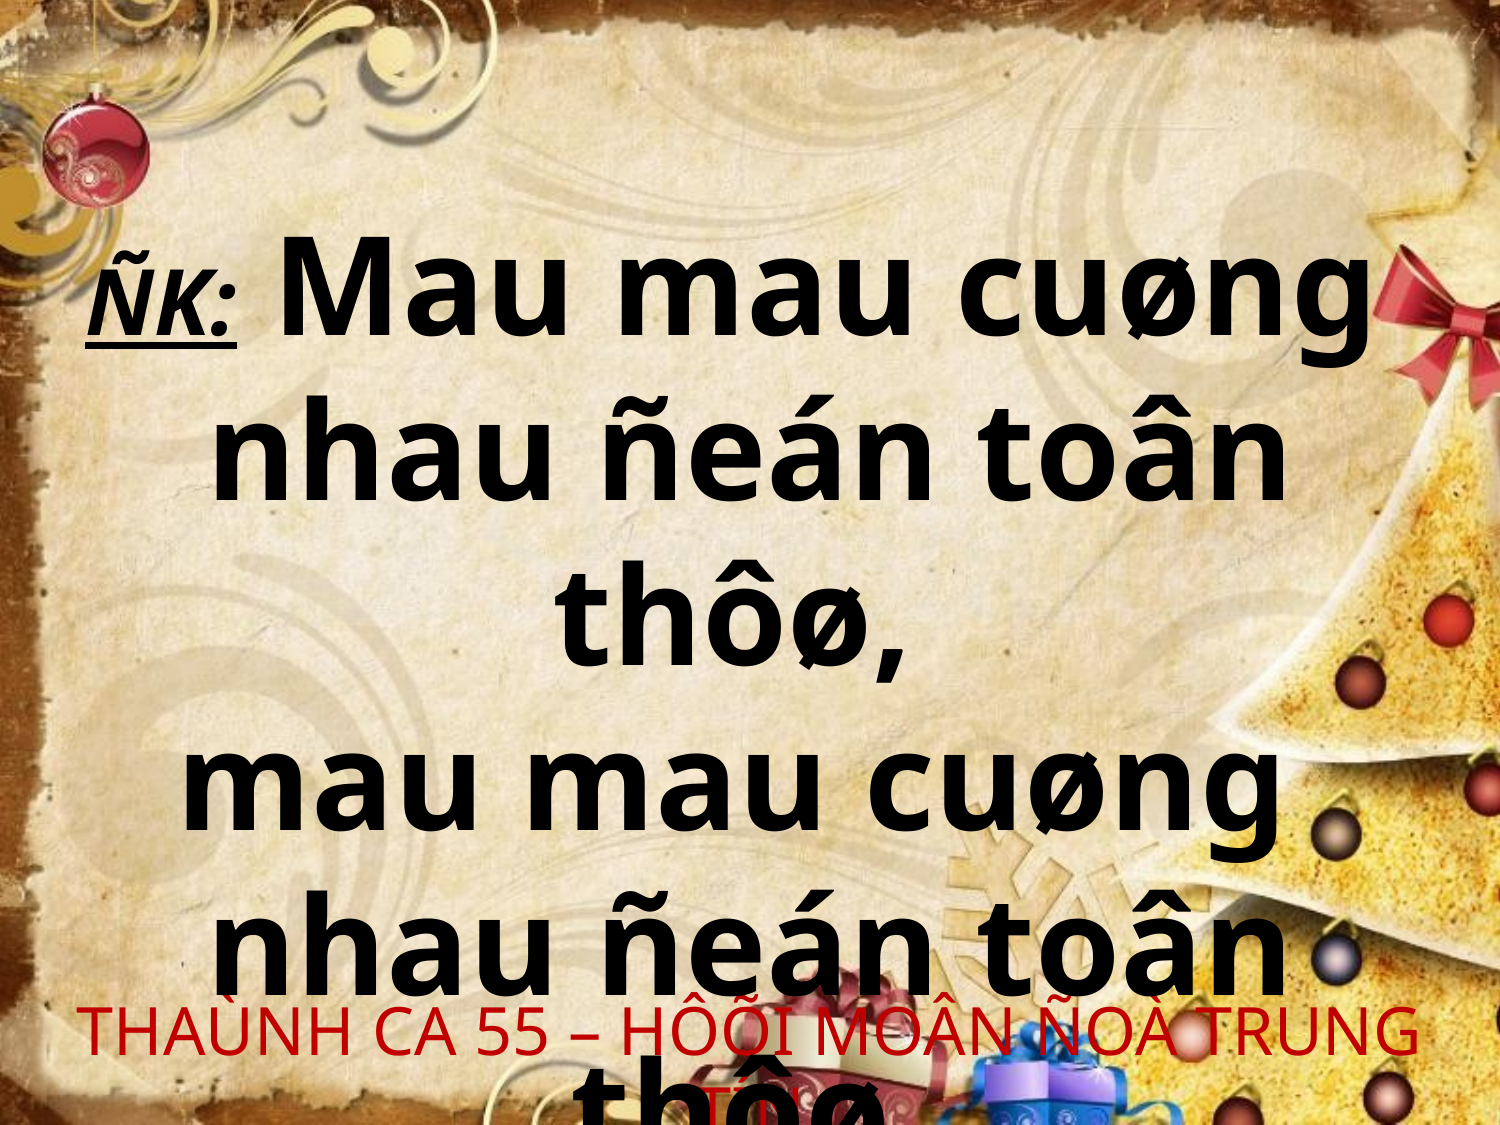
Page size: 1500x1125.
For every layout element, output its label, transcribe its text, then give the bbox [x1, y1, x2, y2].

text_box ÑK: Mau mau cuøng nhau ñeán toân thôø, mau mau cuøng nhau ñeán toân thôø. [0, 190, 1500, 1125]
picture [0, 0, 1500, 190]
